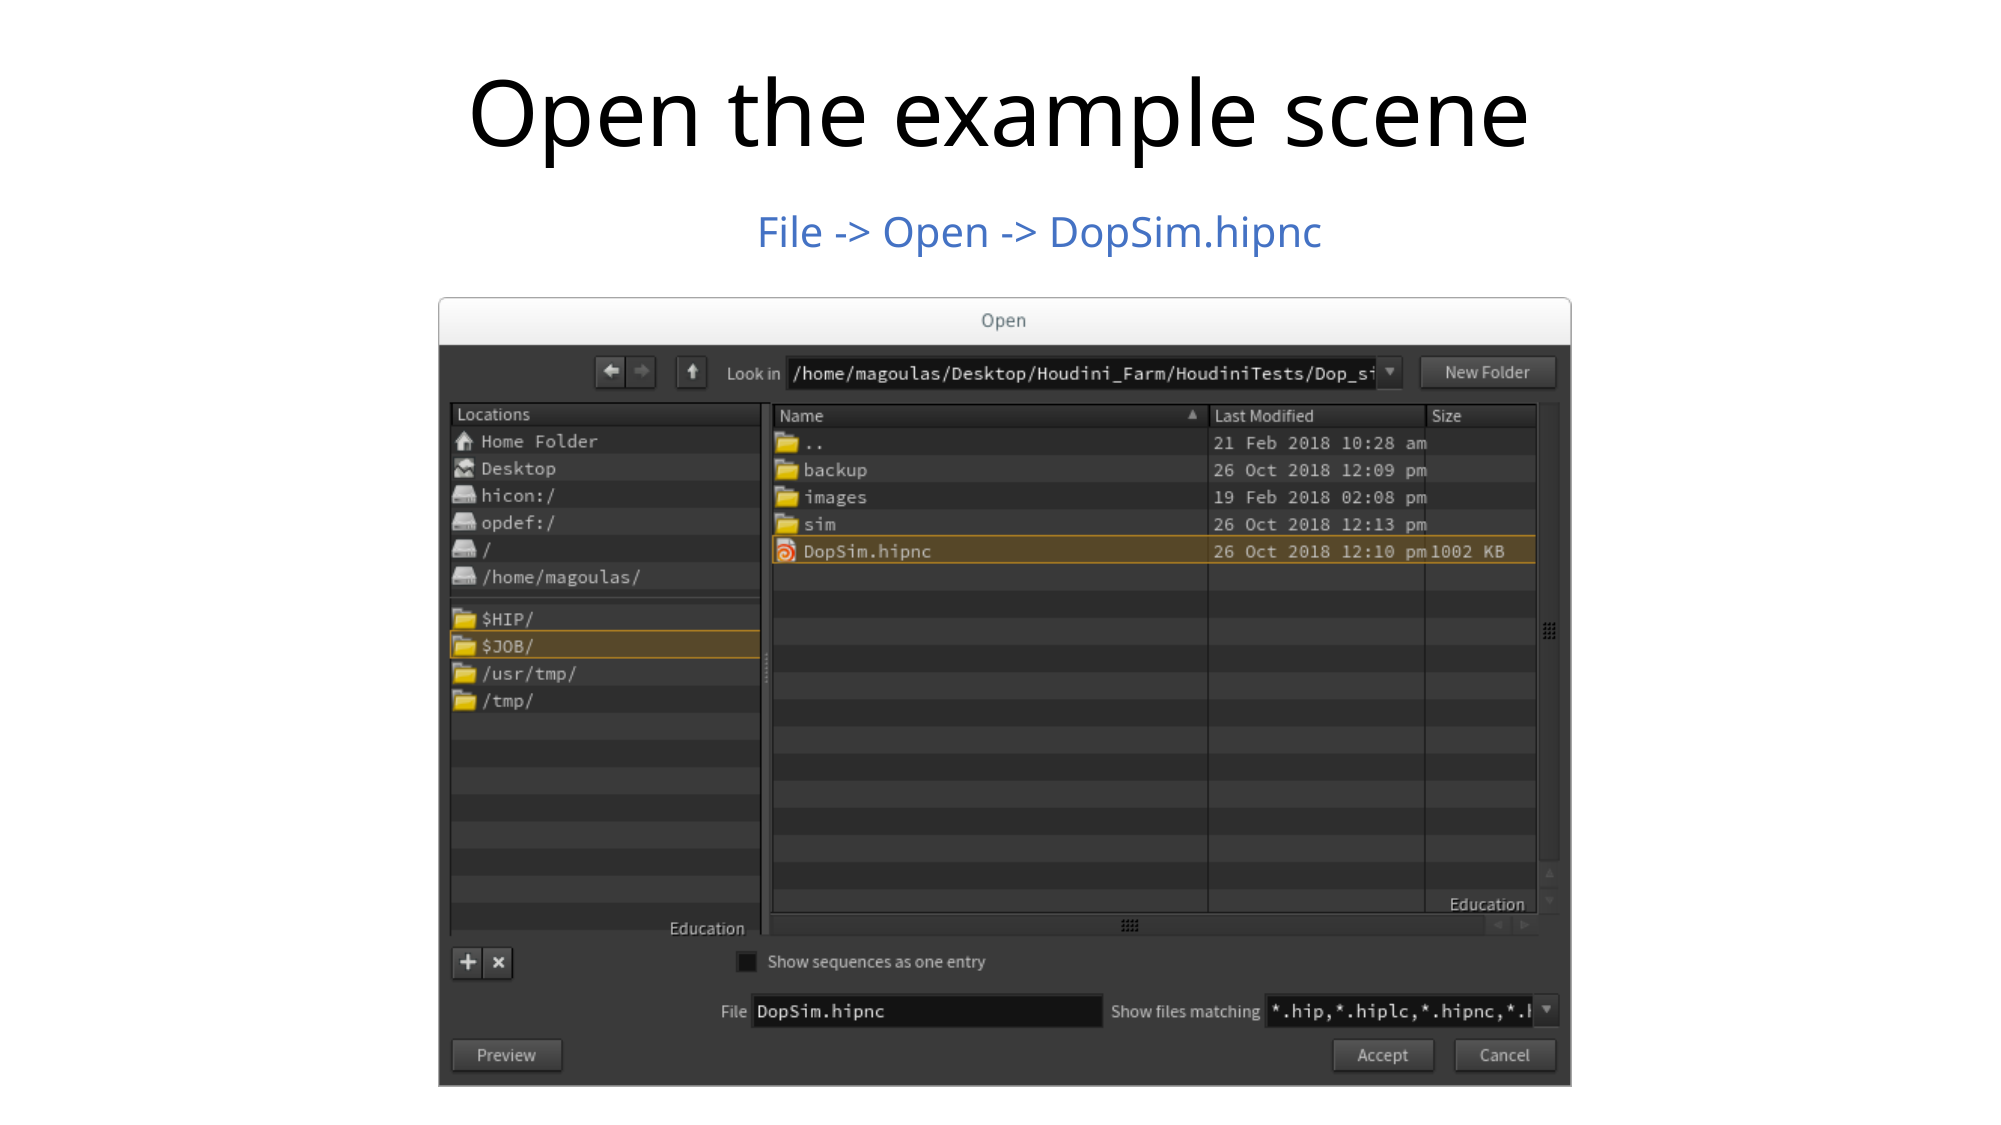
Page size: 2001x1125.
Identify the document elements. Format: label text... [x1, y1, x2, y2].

list File -> Open -> DopSim.hipnc [507, 204, 1338, 271]
title Open the example scene [0, 0, 2000, 234]
picture [438, 297, 1572, 1087]
